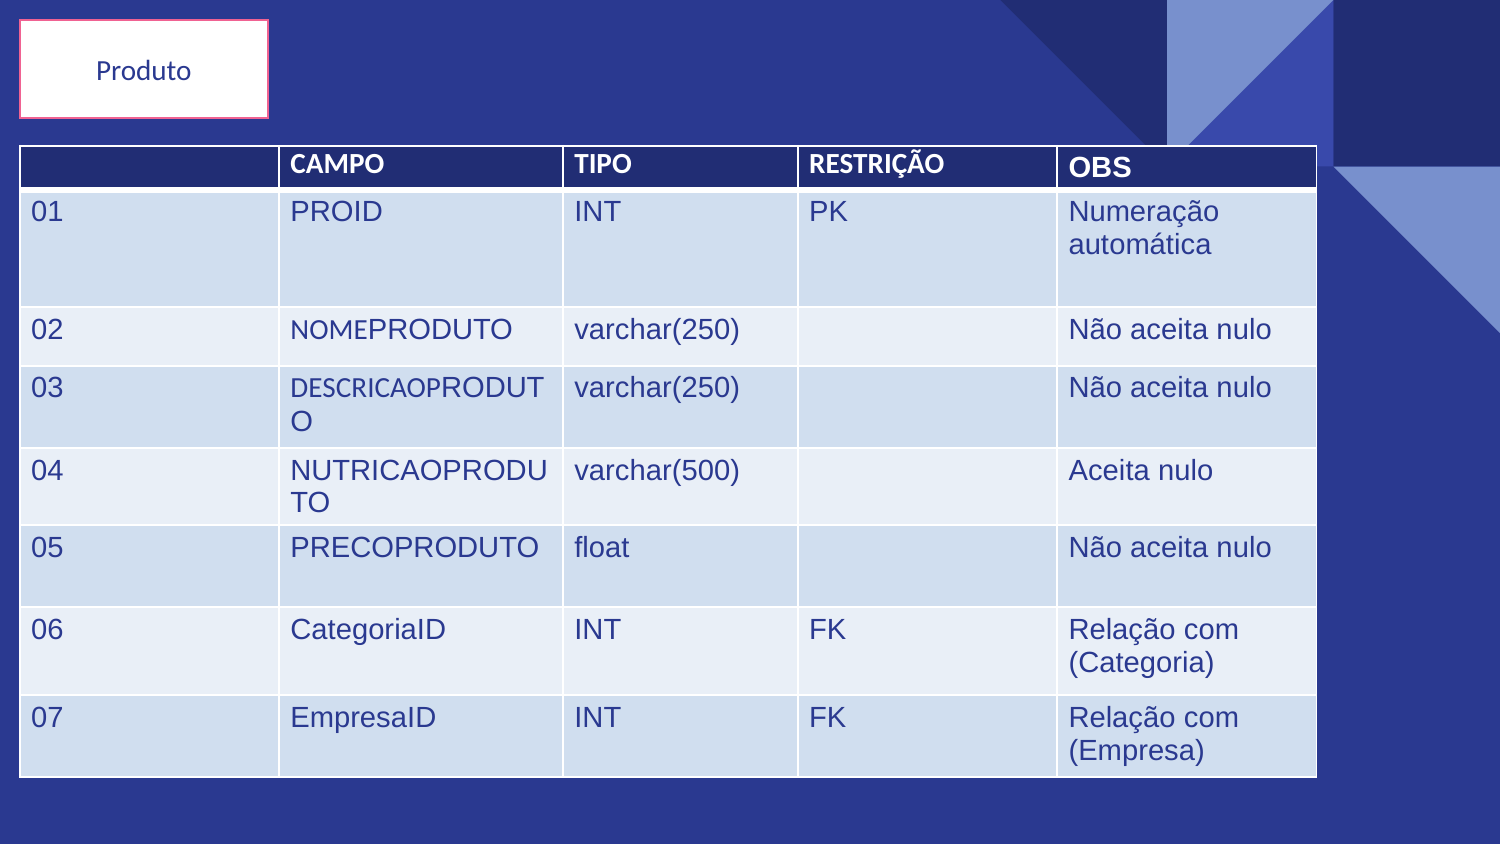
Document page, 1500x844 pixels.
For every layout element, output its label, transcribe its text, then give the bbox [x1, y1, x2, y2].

text_box Produto [19, 20, 268, 119]
table_cell 04 [21, 449, 278, 524]
table_cell Não aceita nulo [1058, 308, 1316, 365]
table_header [21, 147, 278, 187]
table_cell Relação com (Empresa) [1058, 696, 1316, 776]
table_cell float [564, 526, 797, 606]
table_cell 06 [21, 608, 278, 694]
table_cell PK [799, 193, 1056, 306]
table_cell varchar(250) [564, 367, 797, 447]
table_cell DESCRICAOPRODUTO [280, 367, 562, 447]
table_cell 02 [21, 308, 278, 365]
table_cell 03 [21, 367, 278, 447]
table_header TIPO [564, 147, 797, 187]
table_cell Não aceita nulo [1058, 526, 1316, 606]
table_header RESTRIÇÃO [799, 147, 1056, 187]
table_cell FK [799, 608, 1056, 694]
table_cell PROID [280, 193, 562, 306]
table_cell PRECOPRODUTO [280, 526, 562, 606]
table_cell varchar(250) [564, 308, 797, 365]
table_cell FK [799, 696, 1056, 776]
table_cell [799, 308, 1056, 365]
table_cell 05 [21, 526, 278, 606]
table_header OBS [1058, 147, 1316, 187]
table_cell NOMEPRODUTO [280, 308, 562, 365]
table_cell [799, 526, 1056, 606]
table_cell 01 [21, 193, 278, 306]
table_cell INT [564, 608, 797, 694]
table_cell Relação com (Categoria) [1058, 608, 1316, 694]
table_cell Aceita nulo [1058, 449, 1316, 524]
table_cell CategoriaID [280, 608, 562, 694]
table_cell EmpresaID [280, 696, 562, 776]
table_cell Numeração automática [1058, 193, 1316, 306]
table_cell [799, 367, 1056, 447]
table_header CAMPO [280, 147, 562, 187]
table_cell Não aceita nulo [1058, 367, 1316, 447]
table_cell INT [564, 193, 797, 306]
table_cell 07 [21, 696, 278, 776]
table_cell varchar(500) [564, 449, 797, 524]
table_cell NUTRICAOPRODUTO [280, 449, 562, 524]
table_cell [799, 449, 1056, 524]
table_cell INT [564, 696, 797, 776]
